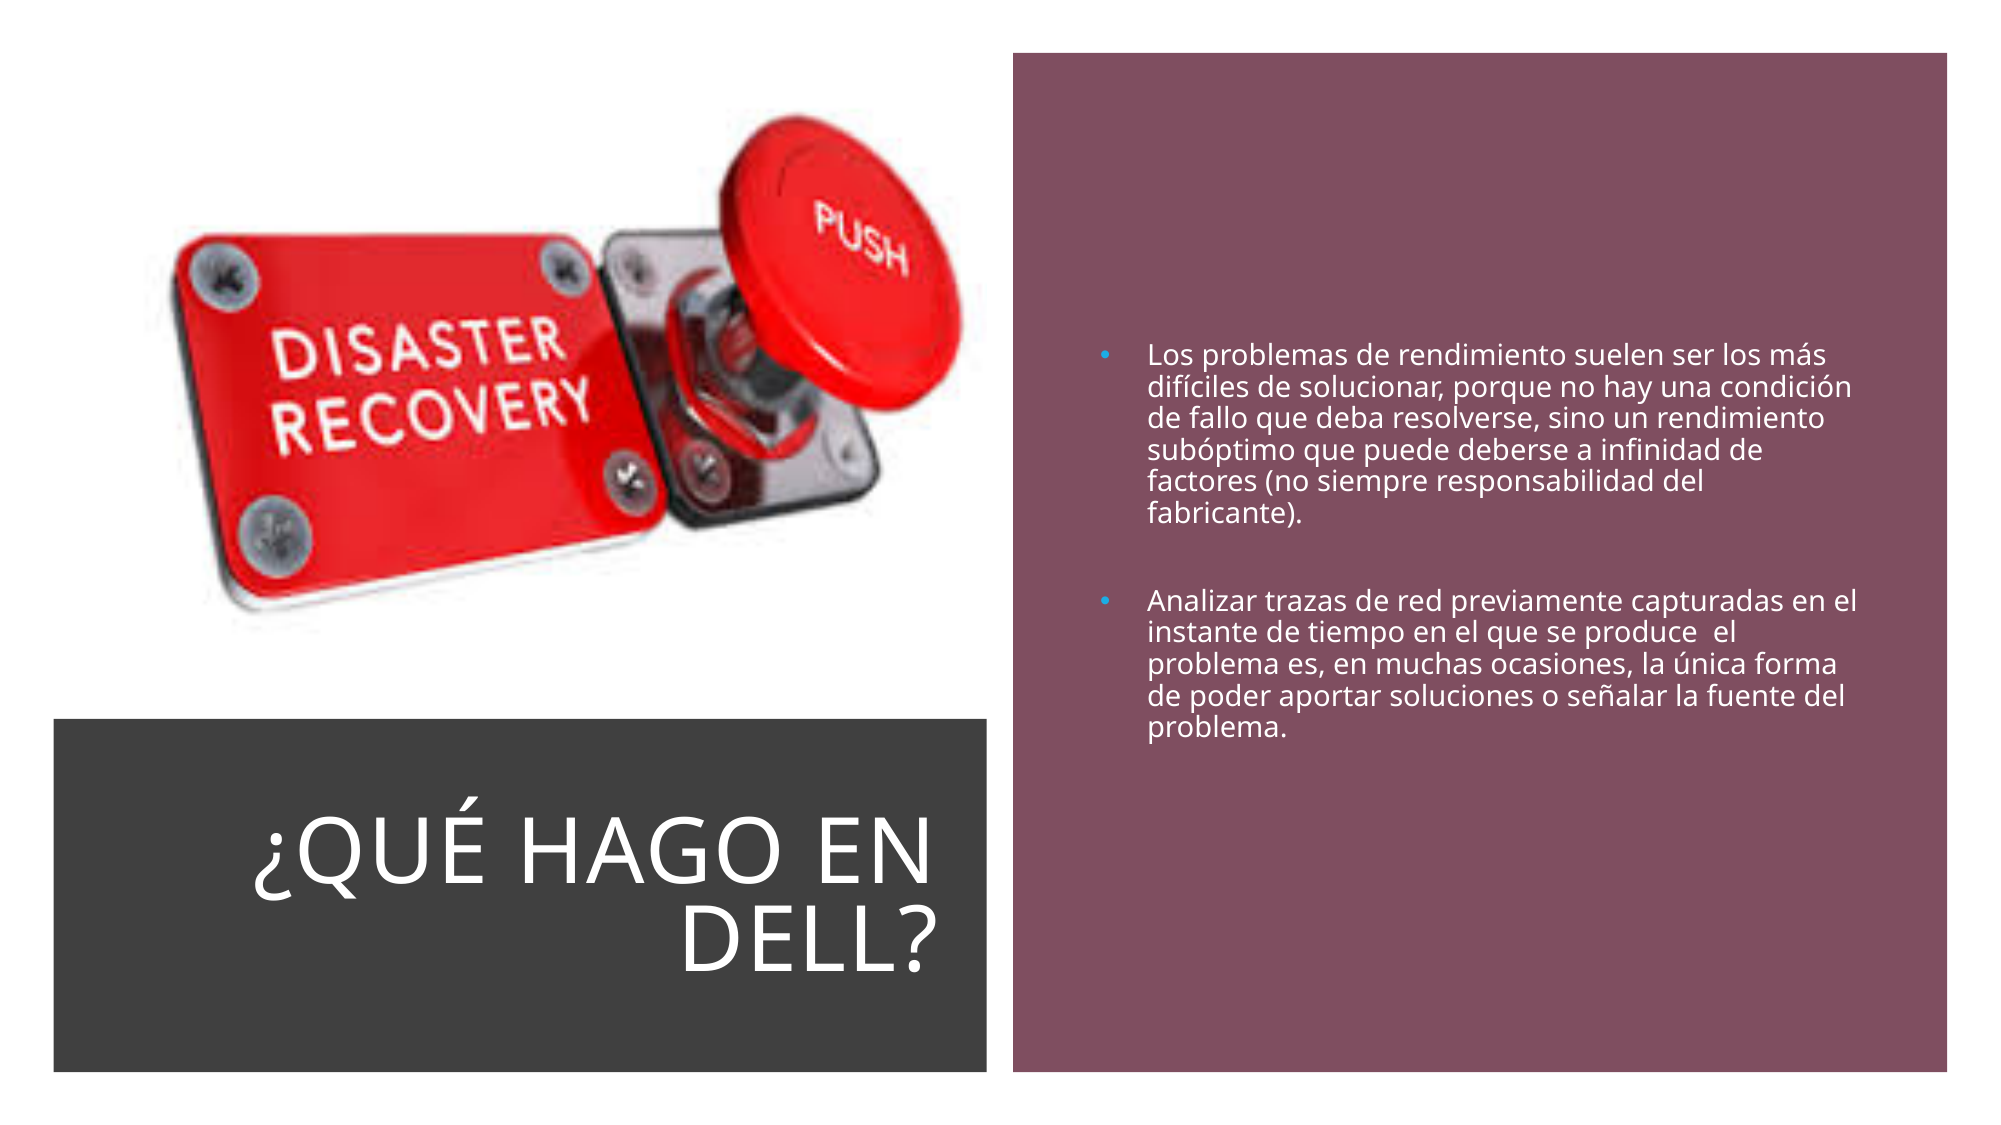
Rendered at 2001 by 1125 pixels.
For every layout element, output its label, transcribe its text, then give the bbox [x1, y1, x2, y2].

picture [53, 52, 987, 693]
text_box Los problemas de rendimiento suelen ser los más difíciles de solucionar, porque no hay una condición de fallo que deba resolverse, sino un rendimiento subóptimo que puede deberse a infinidad de factores (no siempre responsabilidad del fabricante). Analizar trazas de red previamente capturadas en el instante de tiempo en el que se produce el problema es, en muchas ocasiones, la única forma de poder aportar soluciones o señalar la fuente del problema. [1092, 159, 1868, 956]
title ¿Qué hago en DELL? [94, 756, 954, 1046]
text_box [52, 718, 988, 1073]
text_box [1012, 51, 1948, 1074]
